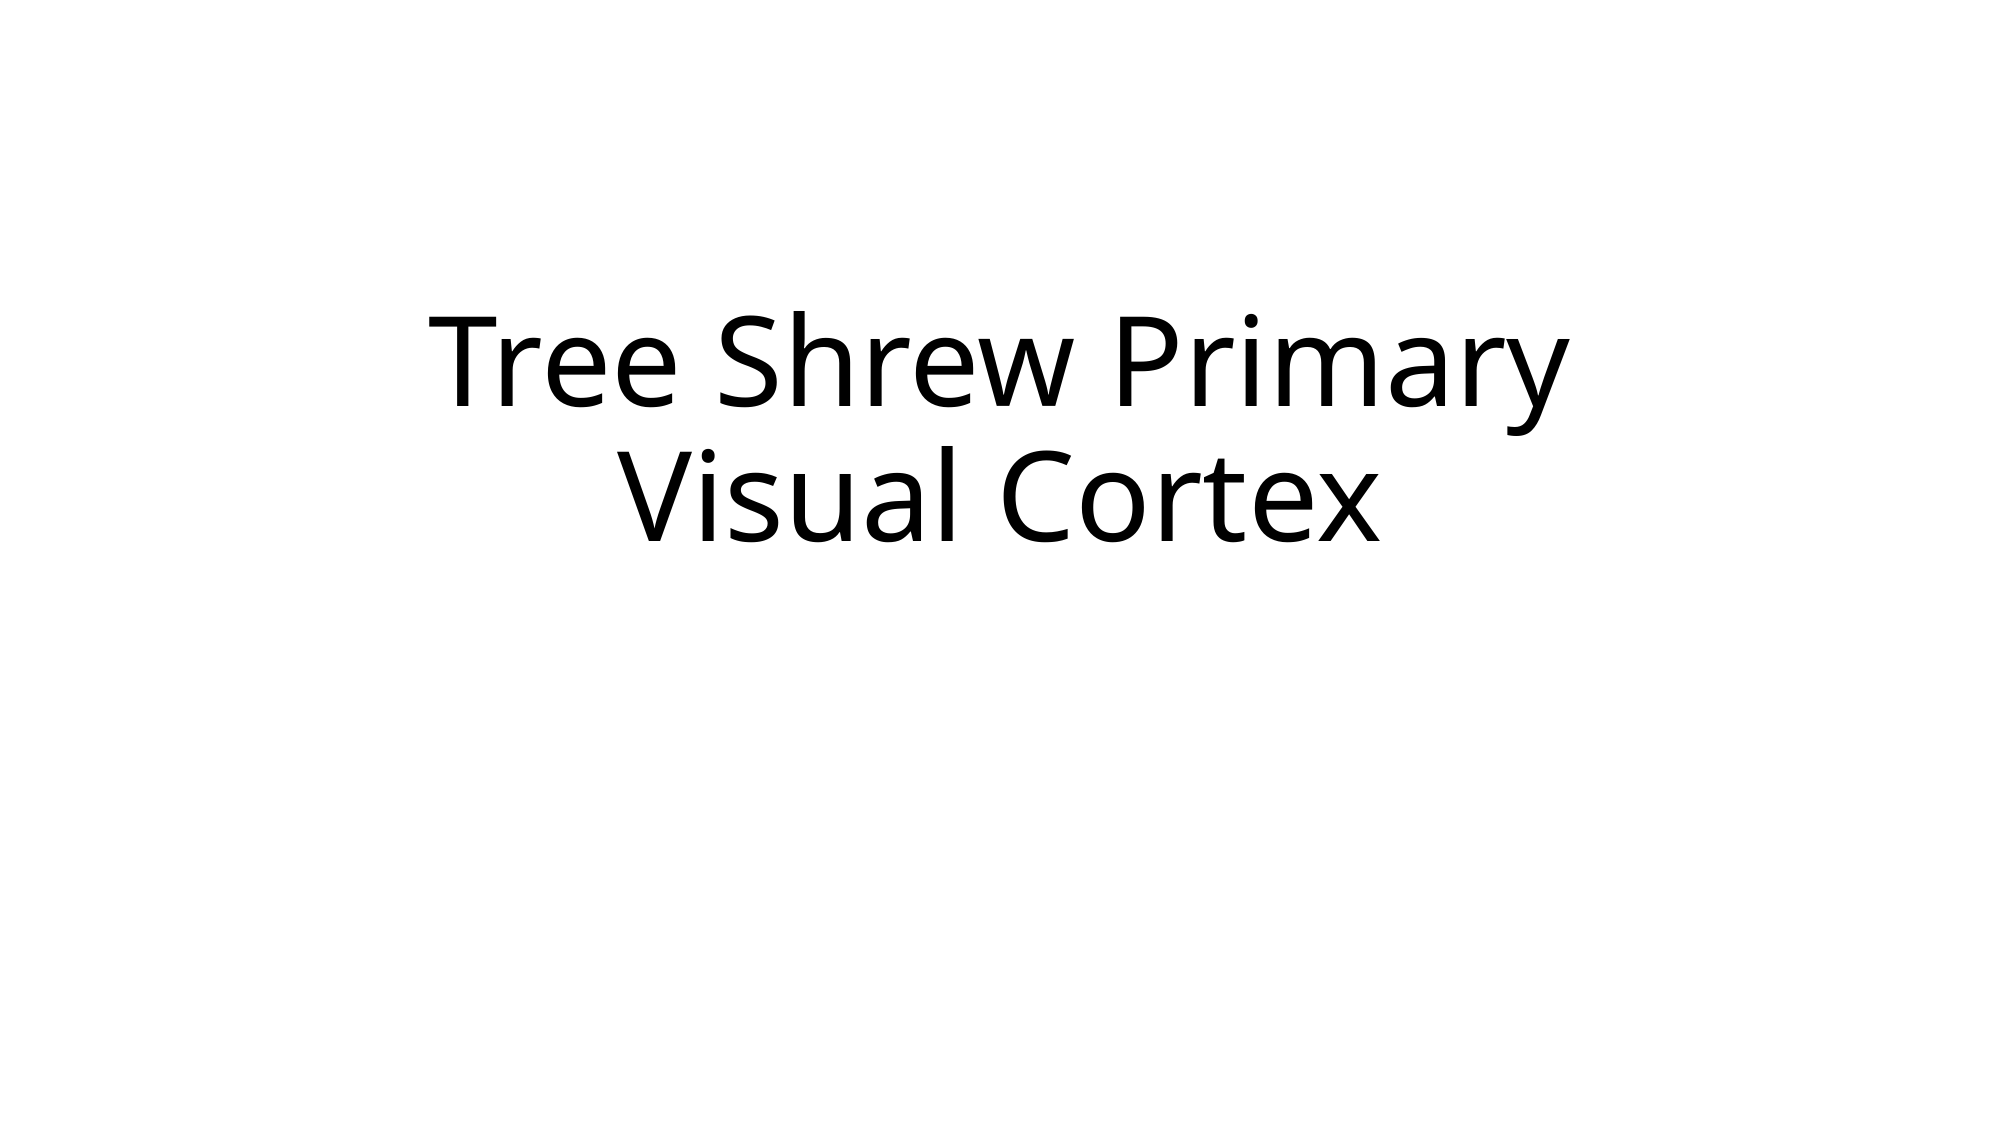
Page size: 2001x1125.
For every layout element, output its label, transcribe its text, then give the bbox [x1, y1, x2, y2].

title Tree Shrew Primary Visual Cortex [249, 184, 1750, 576]
